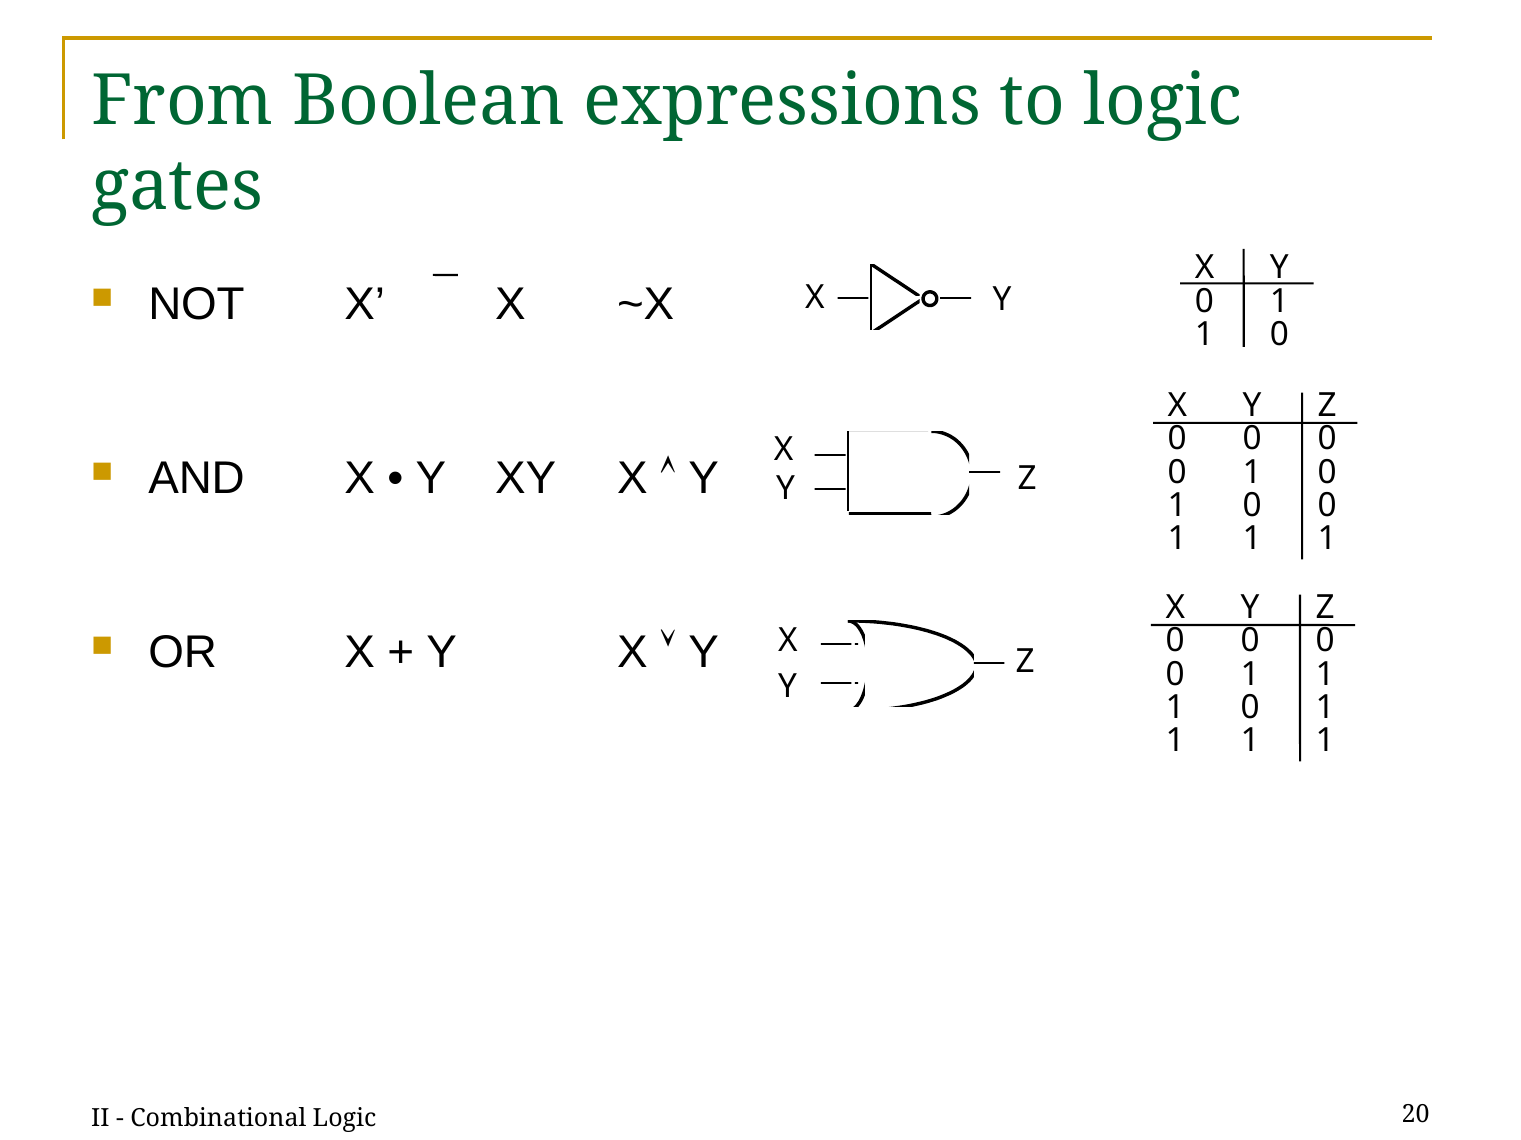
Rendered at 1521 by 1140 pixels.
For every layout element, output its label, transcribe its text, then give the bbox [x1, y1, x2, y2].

picture [814, 431, 1011, 522]
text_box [1150, 587, 1361, 776]
picture [837, 264, 982, 340]
slide_number 20 [1089, 1062, 1445, 1139]
slide_number II - Combinational Logic [76, 1062, 431, 1139]
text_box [1179, 247, 1324, 369]
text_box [1152, 385, 1363, 574]
list NOT X’ X ~X AND X • Y XY X  Y OR X + Y X  Y [76, 265, 1445, 1019]
picture [820, 620, 1015, 715]
title From Boolean expressions to logic gates [76, 46, 1445, 236]
